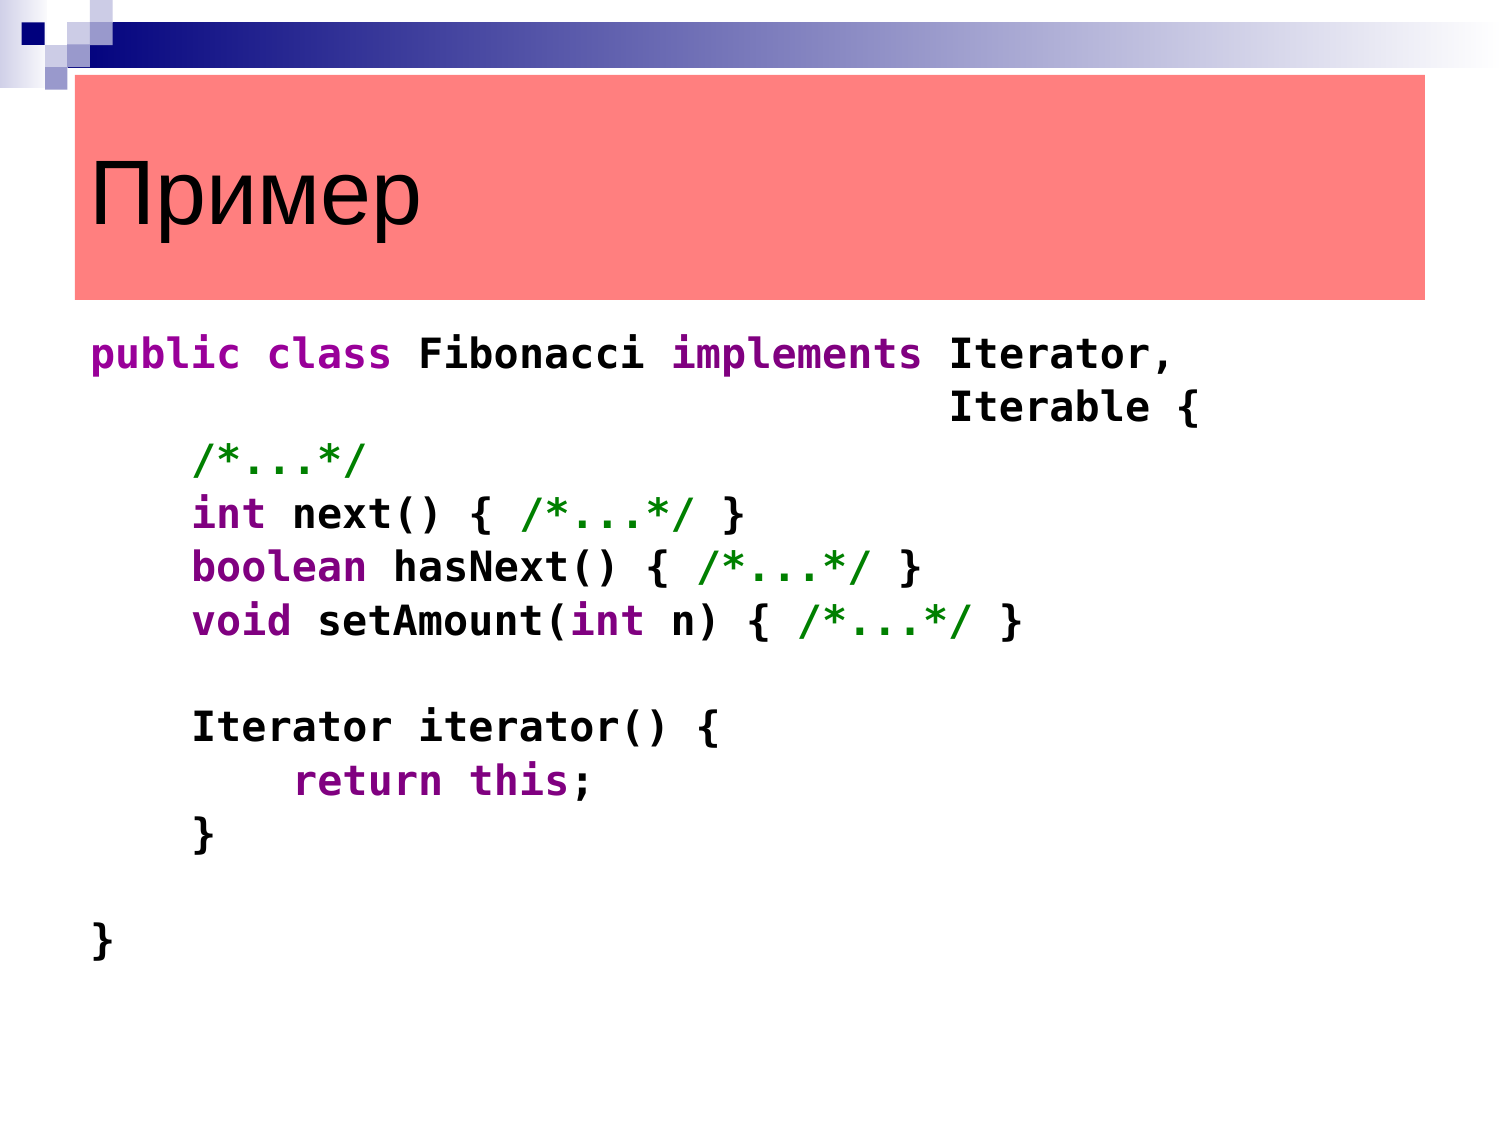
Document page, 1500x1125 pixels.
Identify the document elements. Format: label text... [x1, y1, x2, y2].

list public class Fibonacci implements Iterator, Iterable { /*...*/ int next() { /*...*/ } boolean hasNext() { /*...*/ } void setAmount(int n) { /*...*/ } Iterator iterator() { return this; } } [75, 324, 1425, 1083]
text_box Пример [74, 74, 1425, 300]
